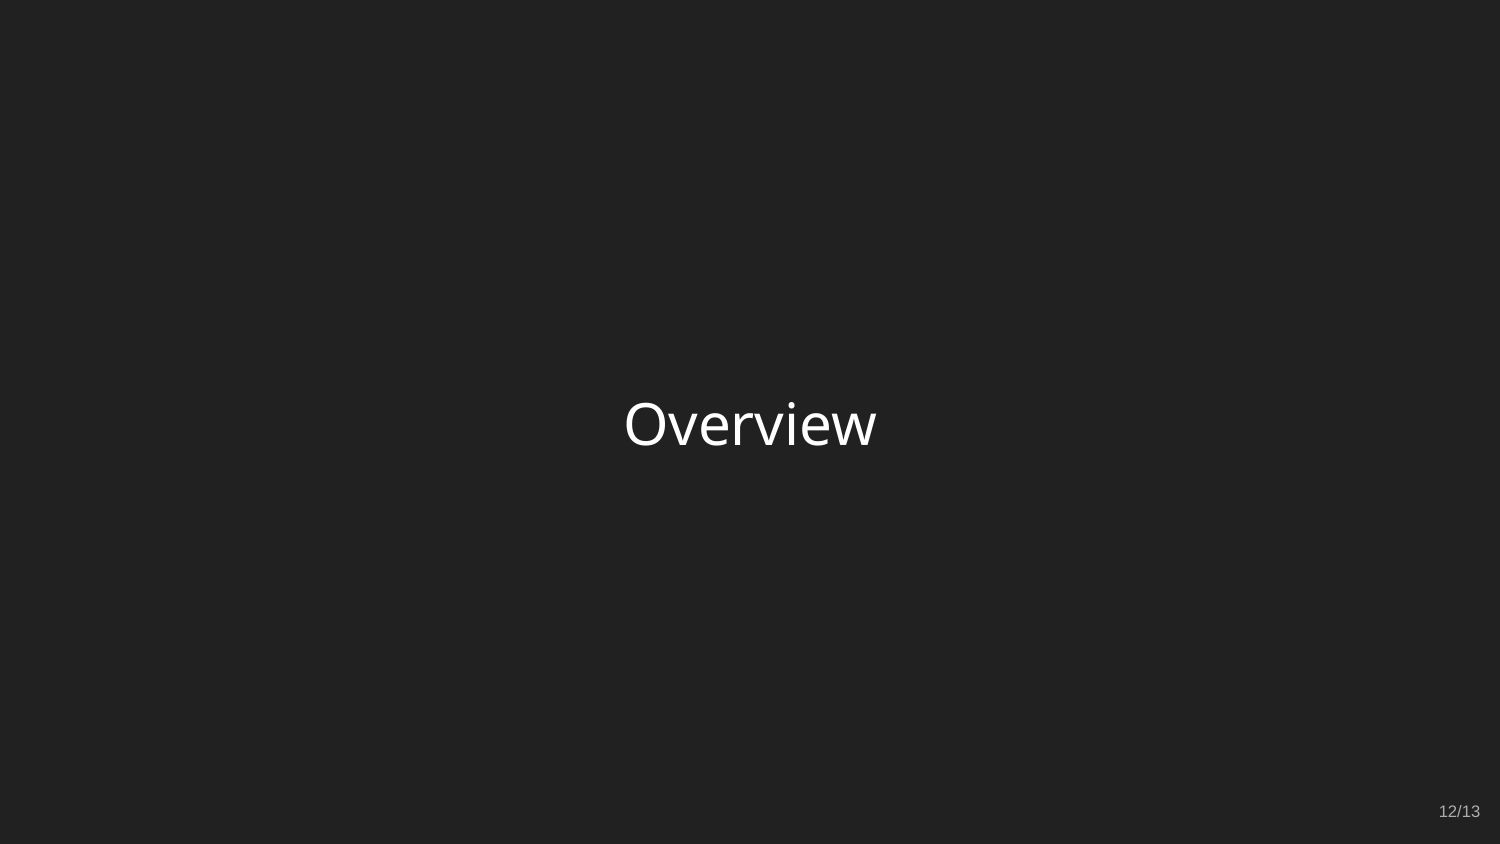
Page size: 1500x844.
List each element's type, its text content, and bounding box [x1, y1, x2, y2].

title Overview [51, 352, 1449, 491]
text_box 12/13 [1423, 786, 1500, 844]
